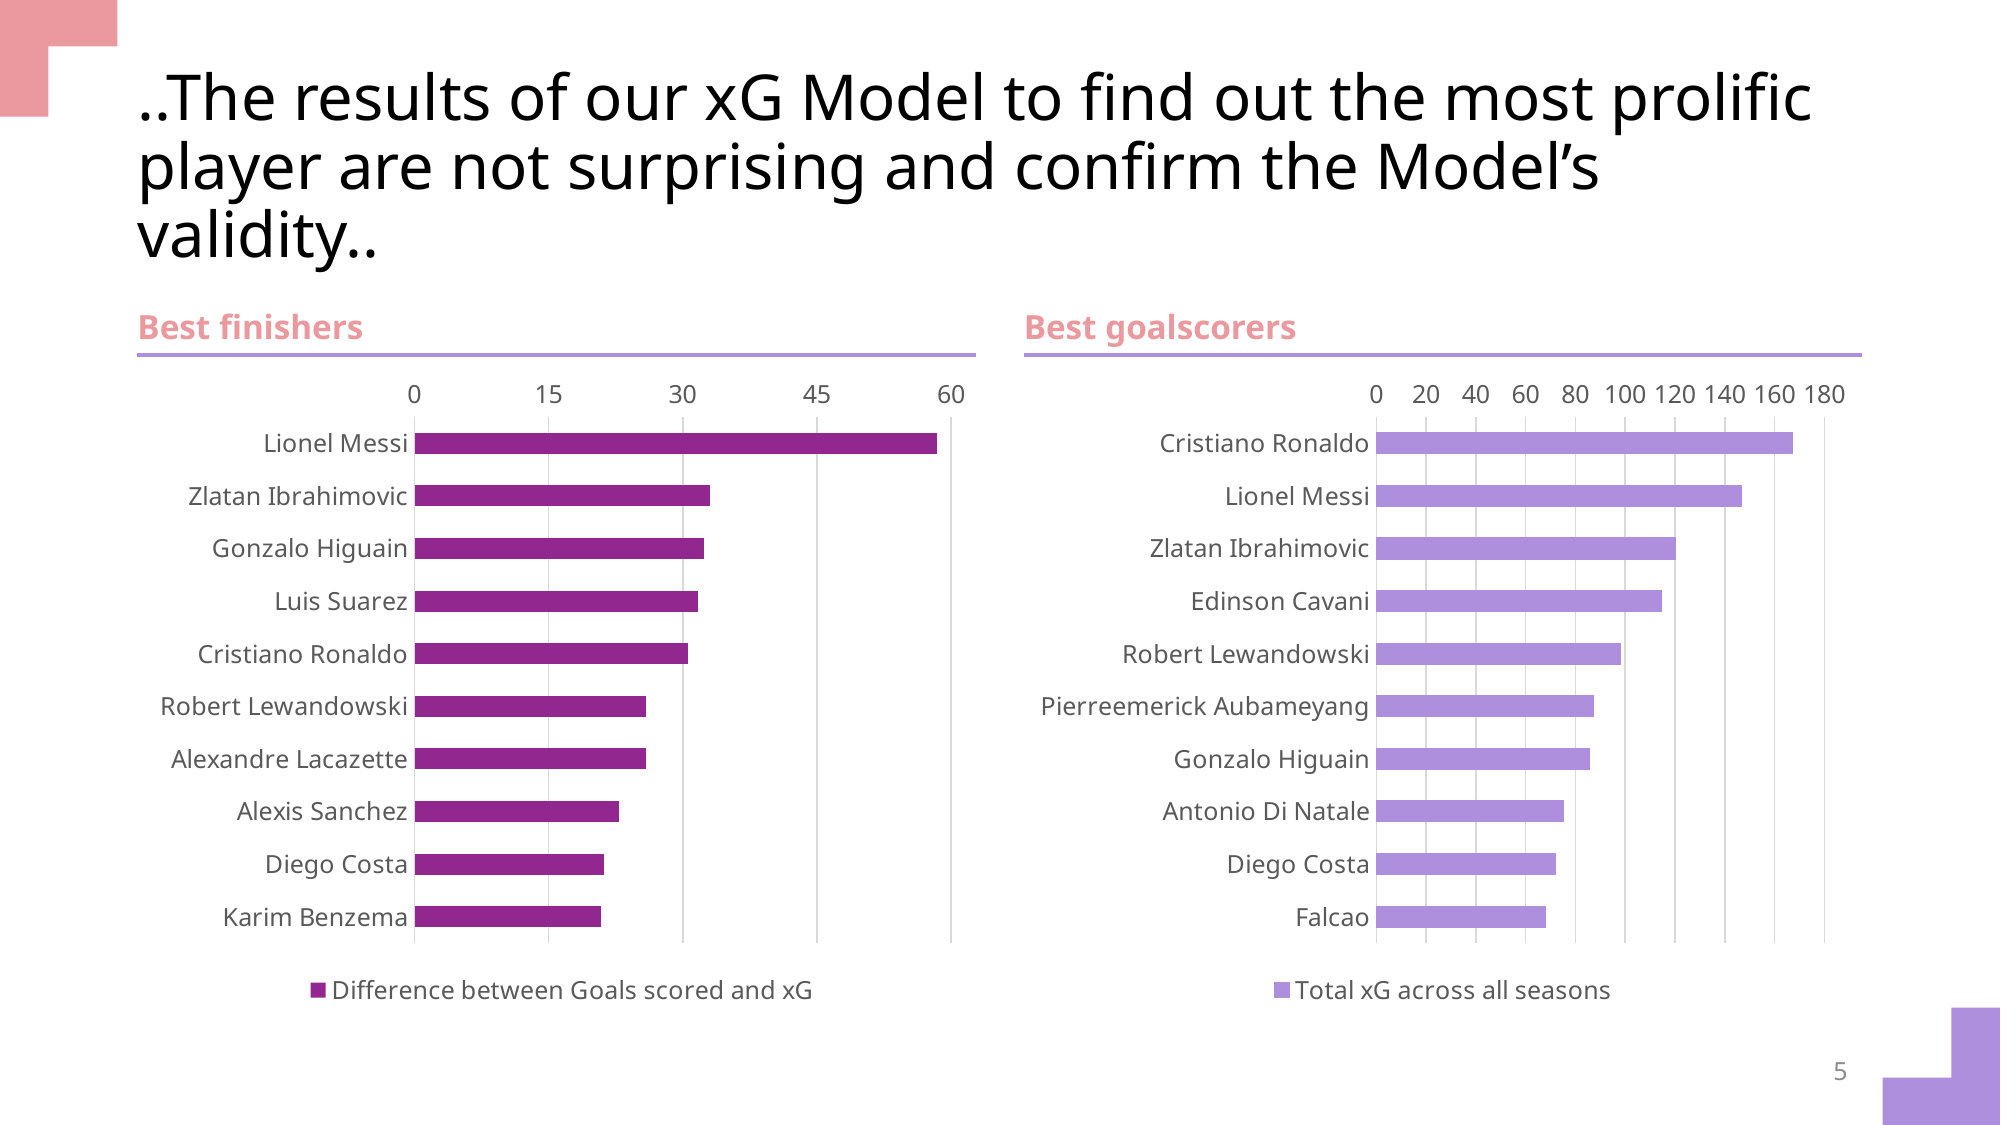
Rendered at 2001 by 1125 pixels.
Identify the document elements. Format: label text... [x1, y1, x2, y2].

text_box Best finishers [137, 299, 976, 347]
chart [1023, 363, 1863, 1014]
chart [143, 363, 982, 1014]
text_box Best goalscorers [1023, 299, 1863, 347]
title ..The results of our xG Model to find out the most prolific player are not surprising and confirm the Model’s validity.. [137, 59, 1863, 278]
slide_number 5 [1412, 1042, 1863, 1103]
